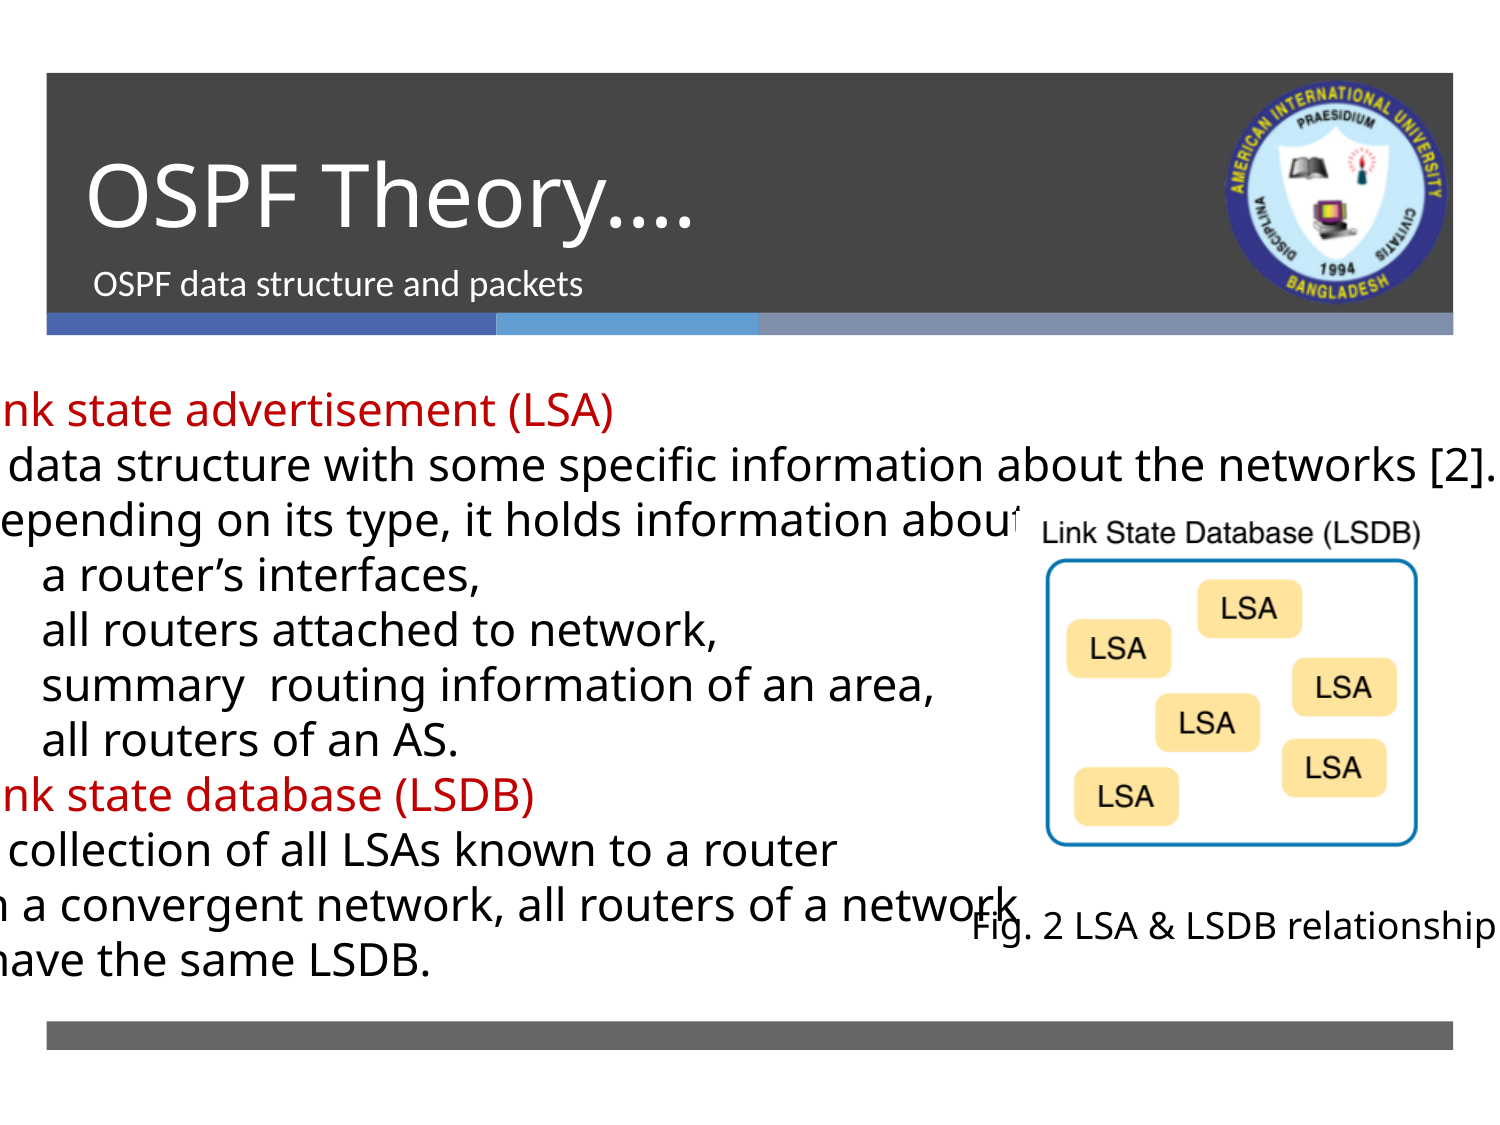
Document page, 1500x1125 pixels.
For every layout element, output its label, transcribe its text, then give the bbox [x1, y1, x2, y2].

title OSPF Theory…. [69, 73, 1351, 253]
text_box Fig. 2 LSA & LSDB relationship [955, 894, 1500, 955]
text_box Link state advertisement (LSA) A data structure with some specific information about the networks [2]. Depending on its type, it holds information about a router’s interfaces, all routers attached to network, summary routing information of an area, all routers of an AS. Link state database (LSDB) A collection of all LSAs known to a router In a convergent network, all routers of a network have the same LSDB. [0, 373, 1500, 993]
picture [1015, 510, 1460, 862]
subtitle OSPF data structure and packets [78, 251, 1351, 331]
picture [1351, 75, 1454, 310]
